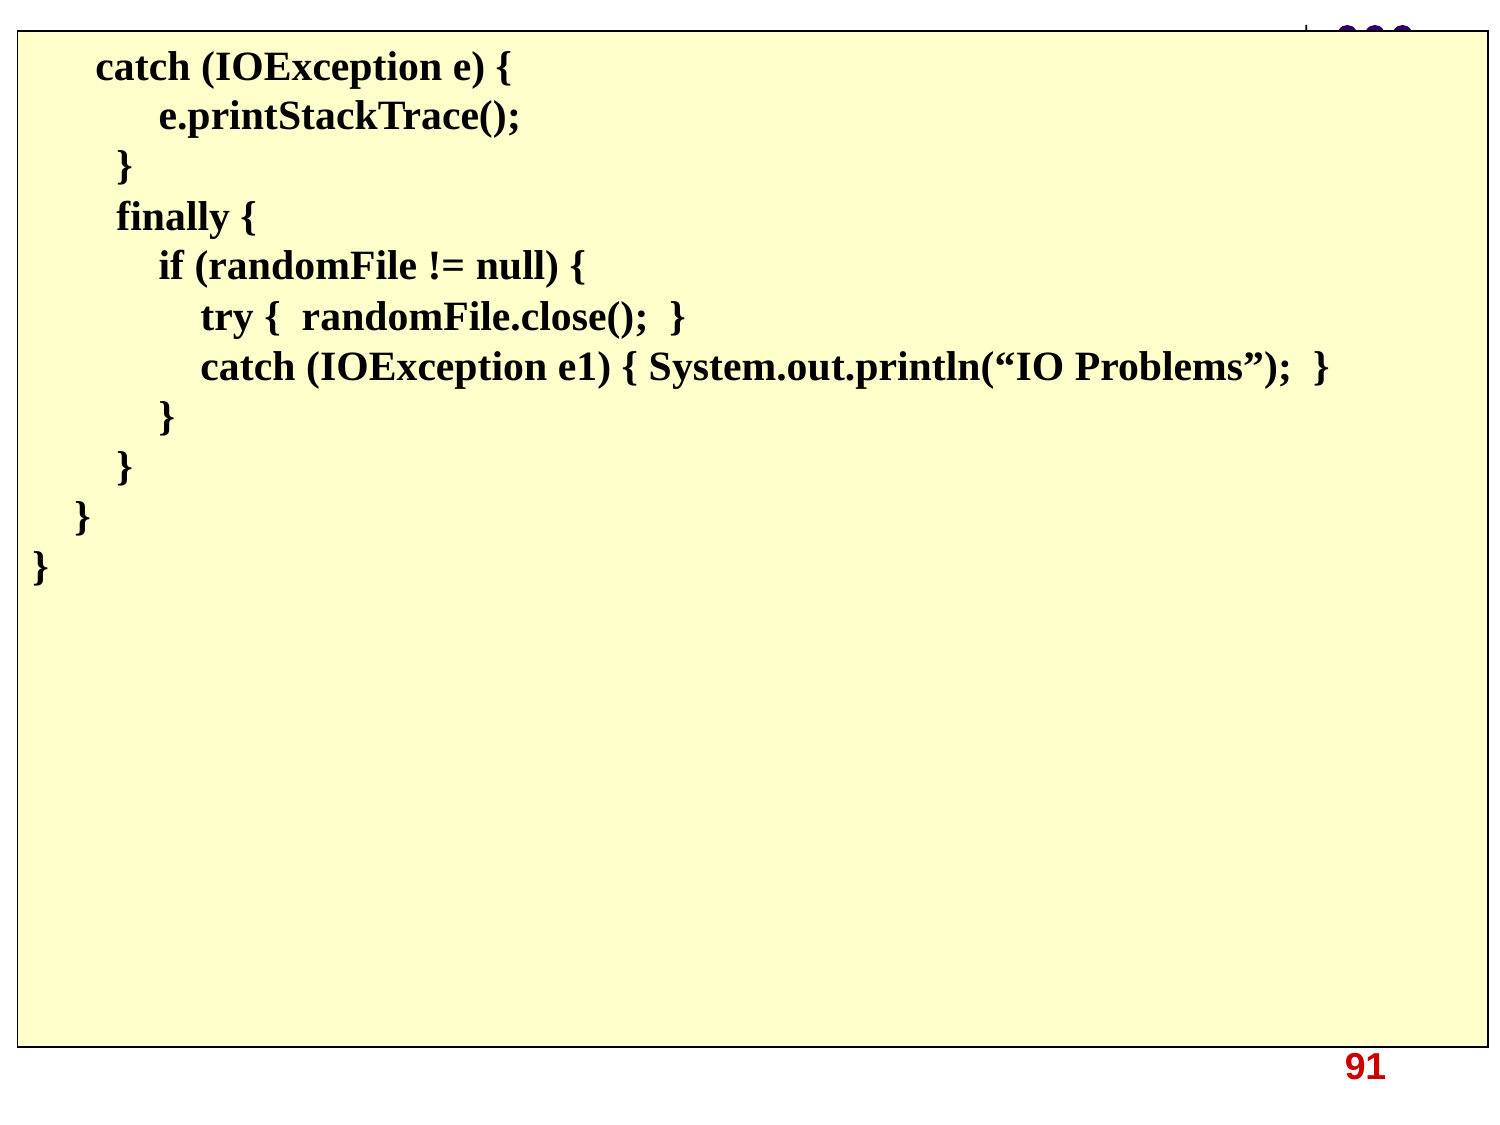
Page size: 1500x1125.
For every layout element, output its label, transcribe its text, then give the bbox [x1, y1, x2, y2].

text_box catch (IOException e) { e.printStackTrace(); } finally { if (randomFile != null) { try { randomFile.close(); } catch (IOException e1) { System.out.println(“IO Problems”); } } } } } [17, 30, 1489, 1047]
